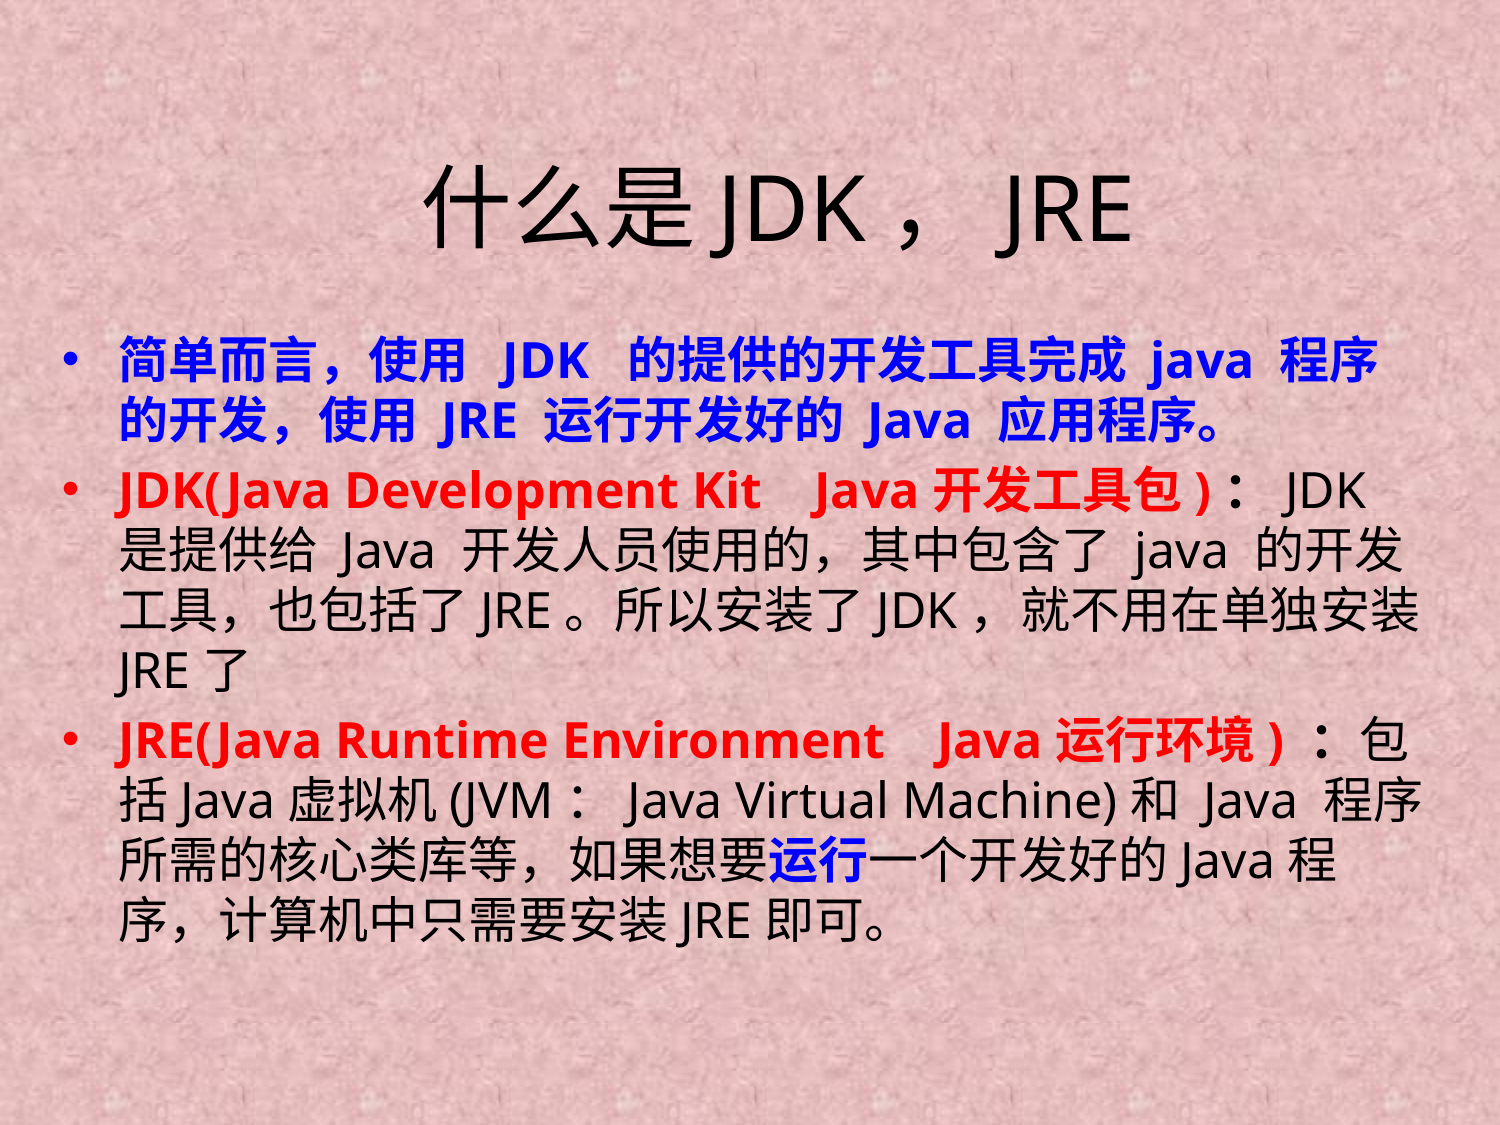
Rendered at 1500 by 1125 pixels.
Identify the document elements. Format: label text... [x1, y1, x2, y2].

picture [0, 0, 1500, 1125]
list 简单而言，使用 JDK 的提供的开发工具完成 java 程序的开发，使用 JRE 运行开发好的 Java 应用程序。 JDK(Java Development Kit Java开发工具包)：JDK是提供给 Java 开发人员使用的，其中包含了 java 的开发工具，也包括了JRE。所以安装了JDK，就不用在单独安装JRE了 JRE(Java Runtime Environment Java运行环境) ：包括Java虚拟机(JVM：Java Virtual Machine)和 Java 程序所需的核心类库等，如果想要运行一个开发好的Java程序，计算机中只需要安装JRE即可。 [46, 321, 1442, 997]
title 什么是JDK，JRE [103, 117, 1454, 293]
